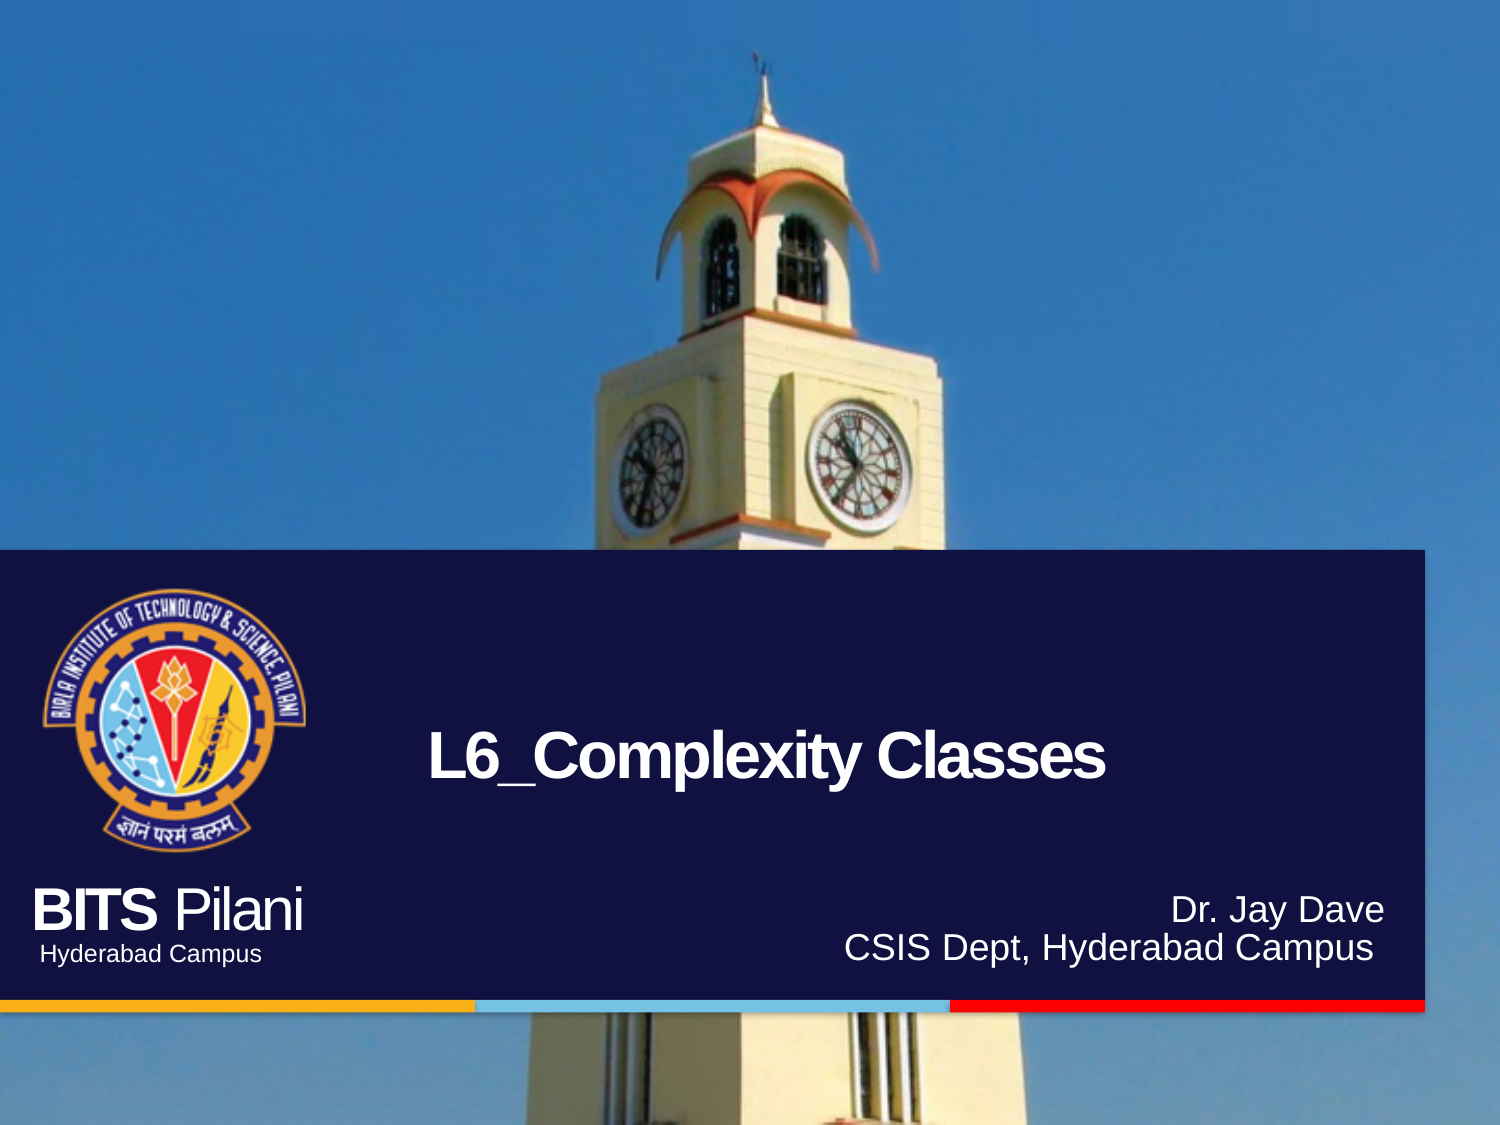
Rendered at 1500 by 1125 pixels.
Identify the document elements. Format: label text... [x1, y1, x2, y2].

picture [0, 0, 1500, 1125]
title L6_Complexity Classes [412, 624, 1400, 875]
list Dr. Jay Dave CSIS Dept, Hyderabad Campus [412, 887, 1400, 975]
